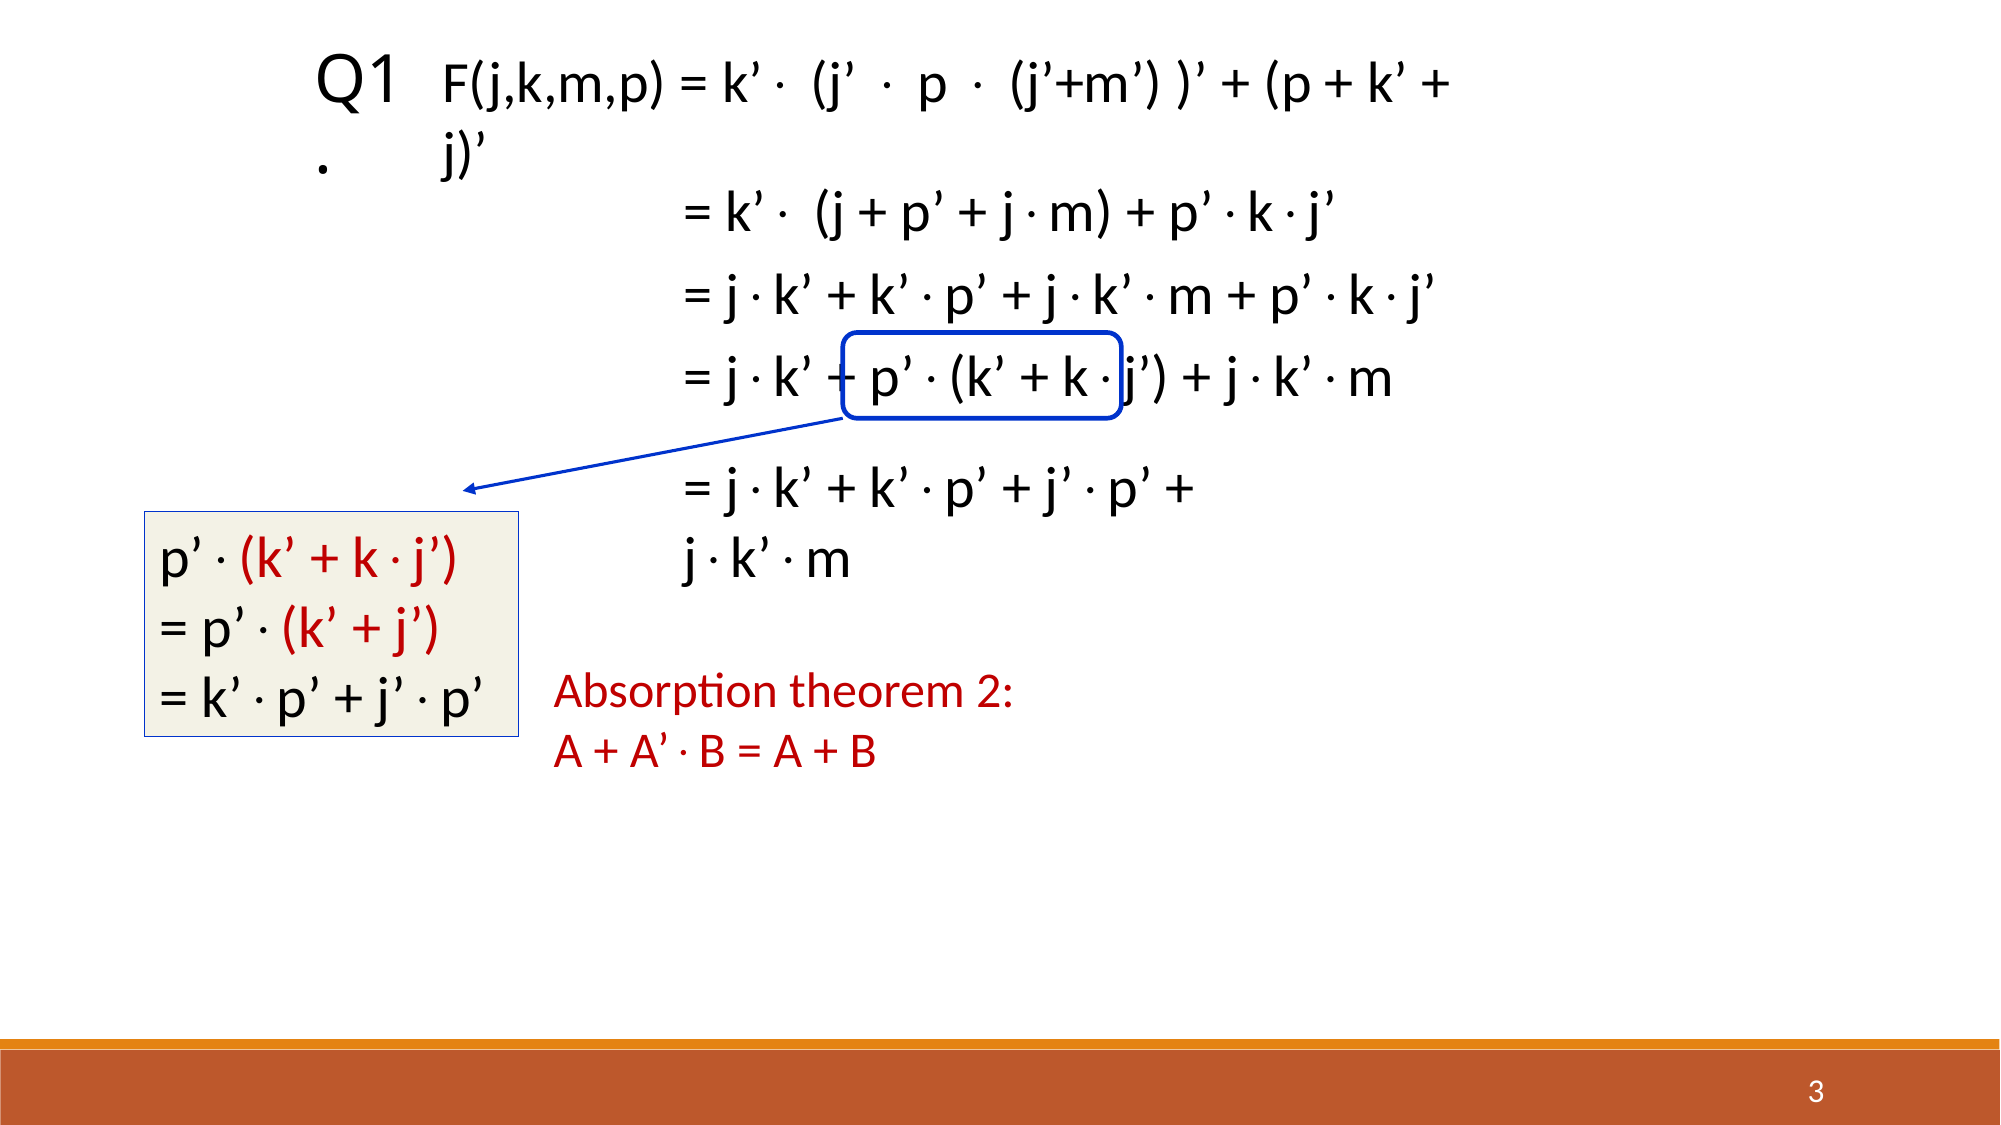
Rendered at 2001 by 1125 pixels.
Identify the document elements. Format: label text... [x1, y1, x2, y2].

text_box = jk’ + k’p’ + j’p’ + jk’m [668, 441, 1367, 597]
text_box = k’ (j + p’ + jm) + p’kj’ = jk’ + k’p’ + jk’m + p’kj’ = jk’ + p’(k’ + kj’) + jk’m [668, 165, 1546, 416]
text_box p’(k’ + kj’) = p’(k’ + j’) = k’p’ + j’p’ [144, 511, 519, 737]
text_box F(j,k,m,p) = k’ (j’  p  (j’+m’) )’ + (p + k’ + j)’ [427, 37, 1505, 192]
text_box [462, 331, 1122, 492]
text_box Absorption theorem 2: A + A’B = A + B [538, 650, 1060, 785]
text_box Q1. [299, 37, 427, 146]
slide_number 3 [1624, 1059, 1840, 1120]
